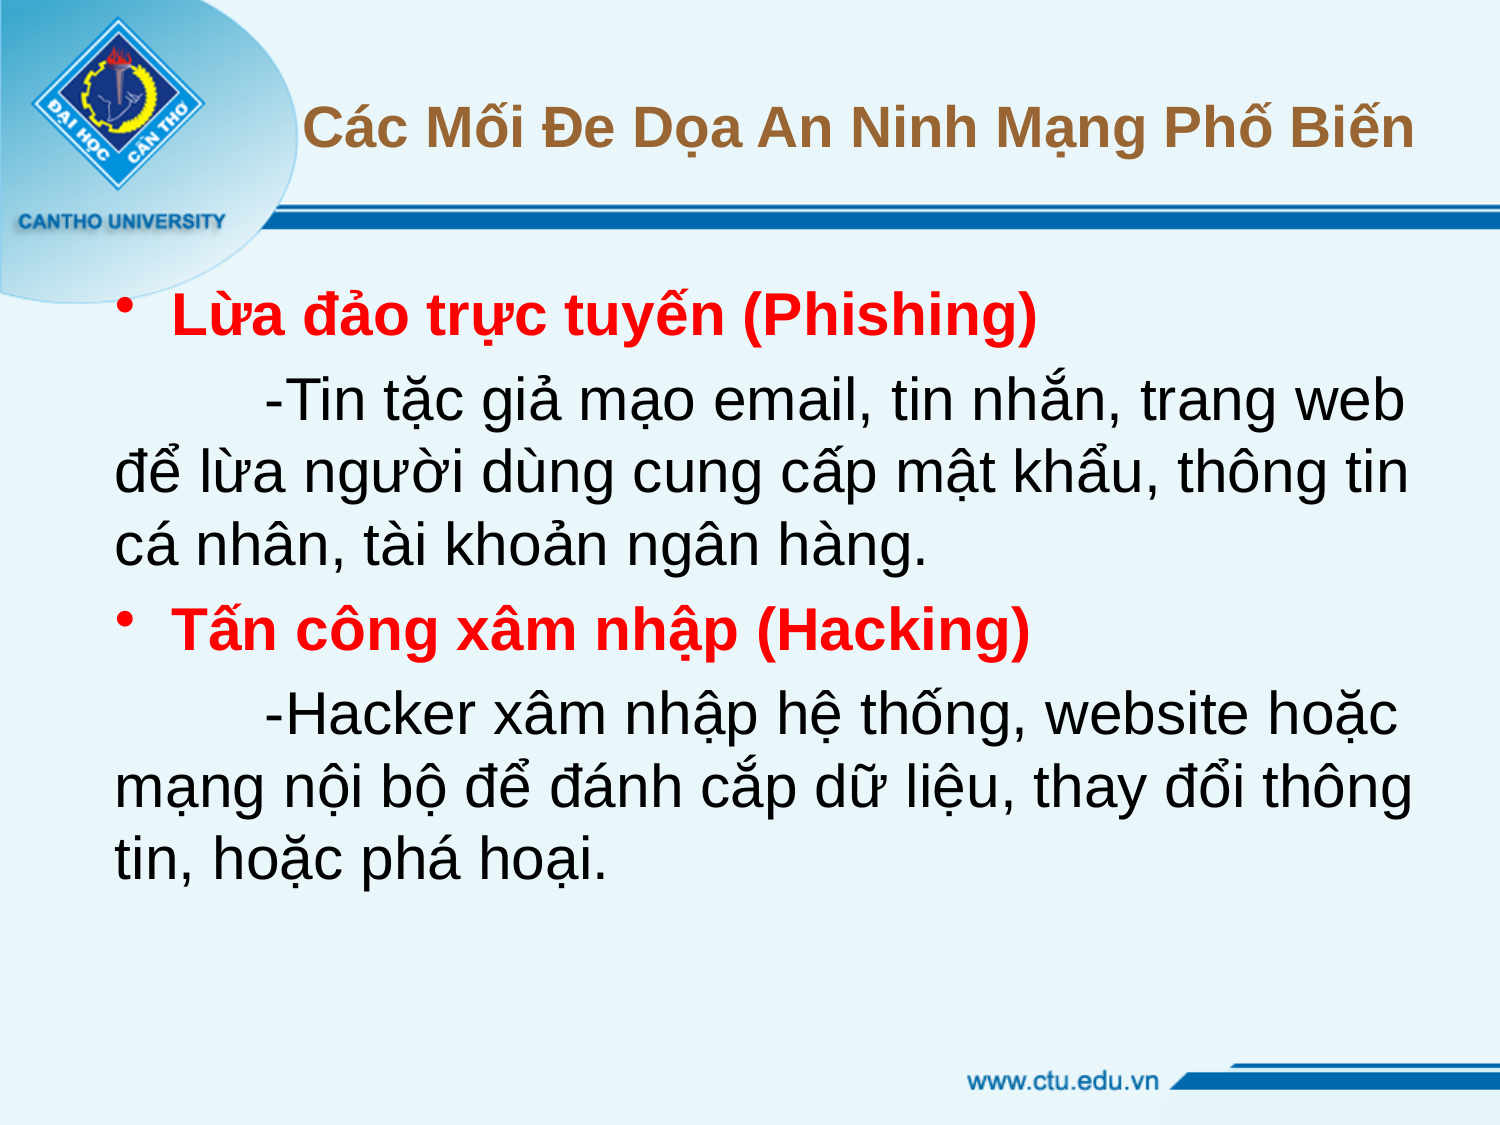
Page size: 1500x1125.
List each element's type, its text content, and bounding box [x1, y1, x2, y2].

list Lừa đảo trực tuyến (Phishing) -Tin tặc giả mạo email, tin nhắn, trang web để lừa người dùng cung cấp mật khẩu, thông tin cá nhân, tài khoản ngân hàng. Tấn công xâm nhập (Hacking) -Hacker xâm nhập hệ thống, website hoặc mạng nội bộ để đánh cắp dữ liệu, thay đổi thông tin, hoặc phá hoại. [99, 267, 1450, 1038]
title Các Mối Đe Dọa An Ninh Mạng Phố Biến [287, 46, 1488, 202]
picture [0, 0, 1500, 1125]
